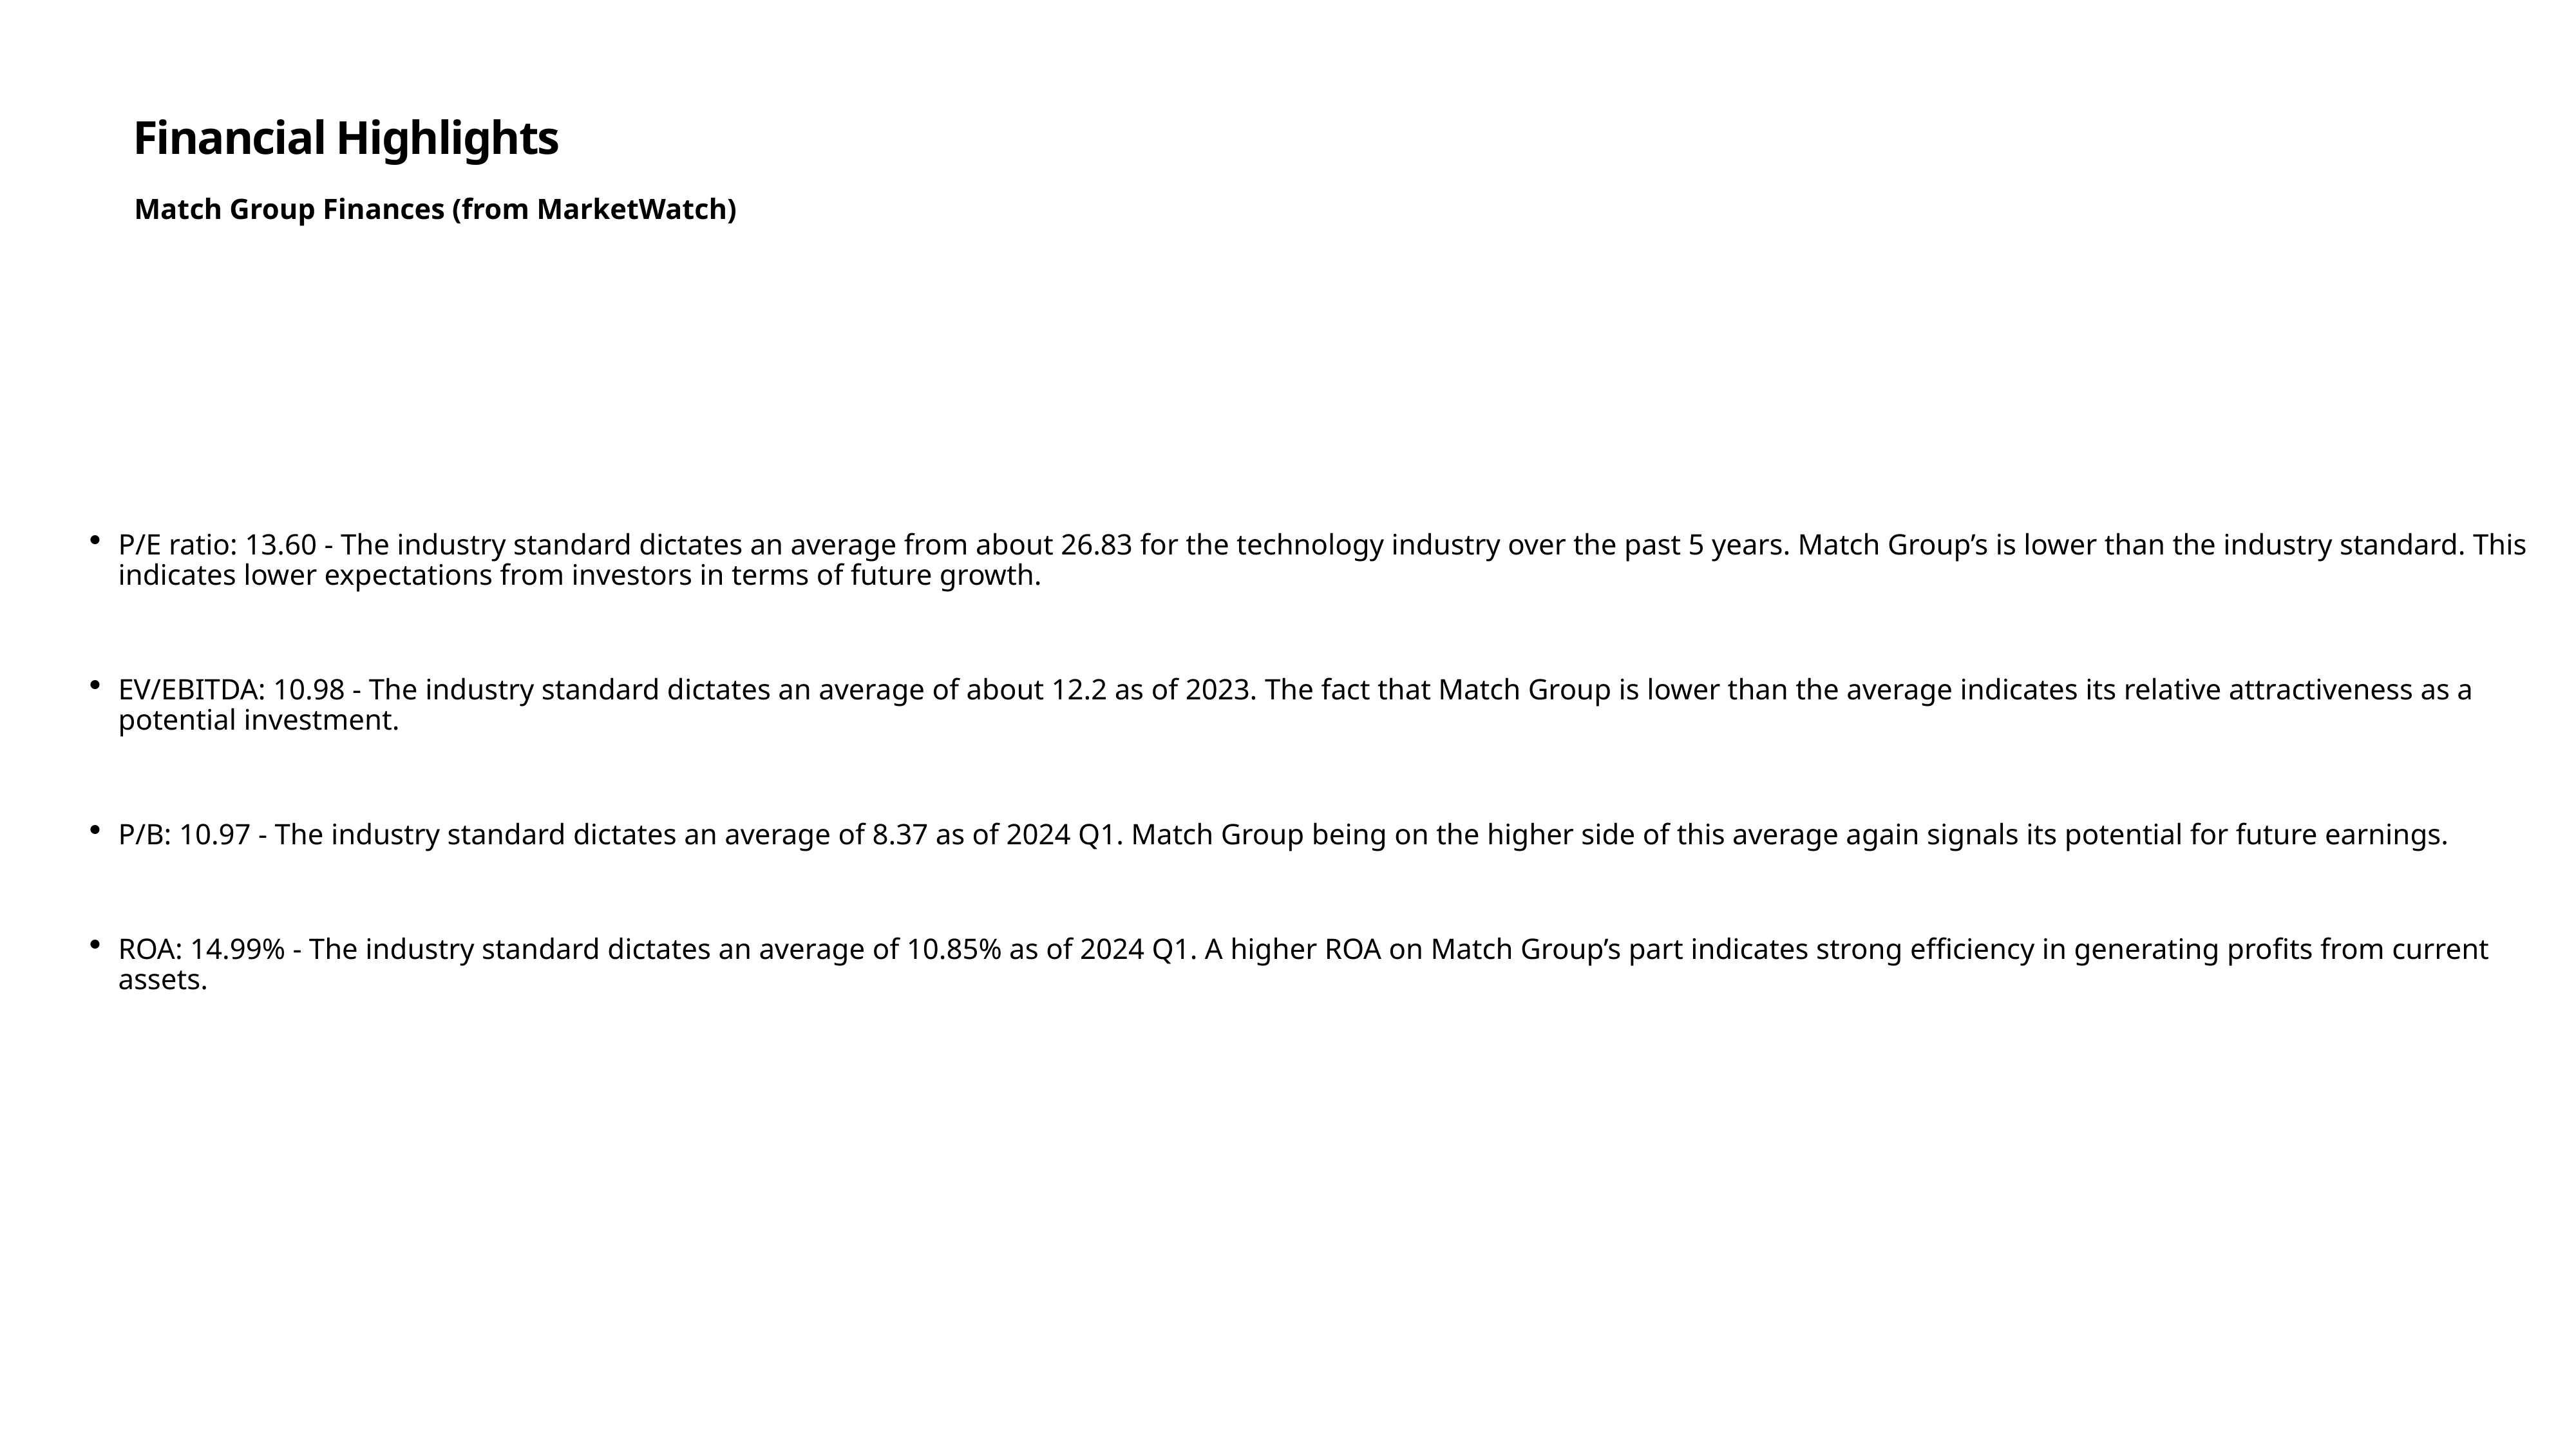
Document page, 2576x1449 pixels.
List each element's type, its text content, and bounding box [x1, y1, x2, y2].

text_box Match Group Finances (from MarketWatch) [129, 186, 1943, 231]
title Financial Highlights [127, 113, 2074, 182]
text_box P/E ratio: 13.60 - The industry standard dictates an average from about 26.83 for the technology industry over the past 5 years. Match Group’s is lower than the industry standard. This indicates lower expectations from investors in terms of future growth. EV/EBITDA: 10.98 - The industry standard dictates an average of about 12.2 as of 2023. The fact that Match Group is lower than the average indicates its relative attractiveness as a potential investment. P/B: 10.97 - The industry standard dictates an average of 8.37 as of 2024 Q1. Match Group being on the higher side of this average again signals its potential for future earnings. ROA: 14.99% - The industry standard dictates an average of 10.85% as of 2024 Q1. A higher ROA on Match Group’s part indicates strong efficiency in generating profits from current assets. [84, 464, 2546, 1215]
